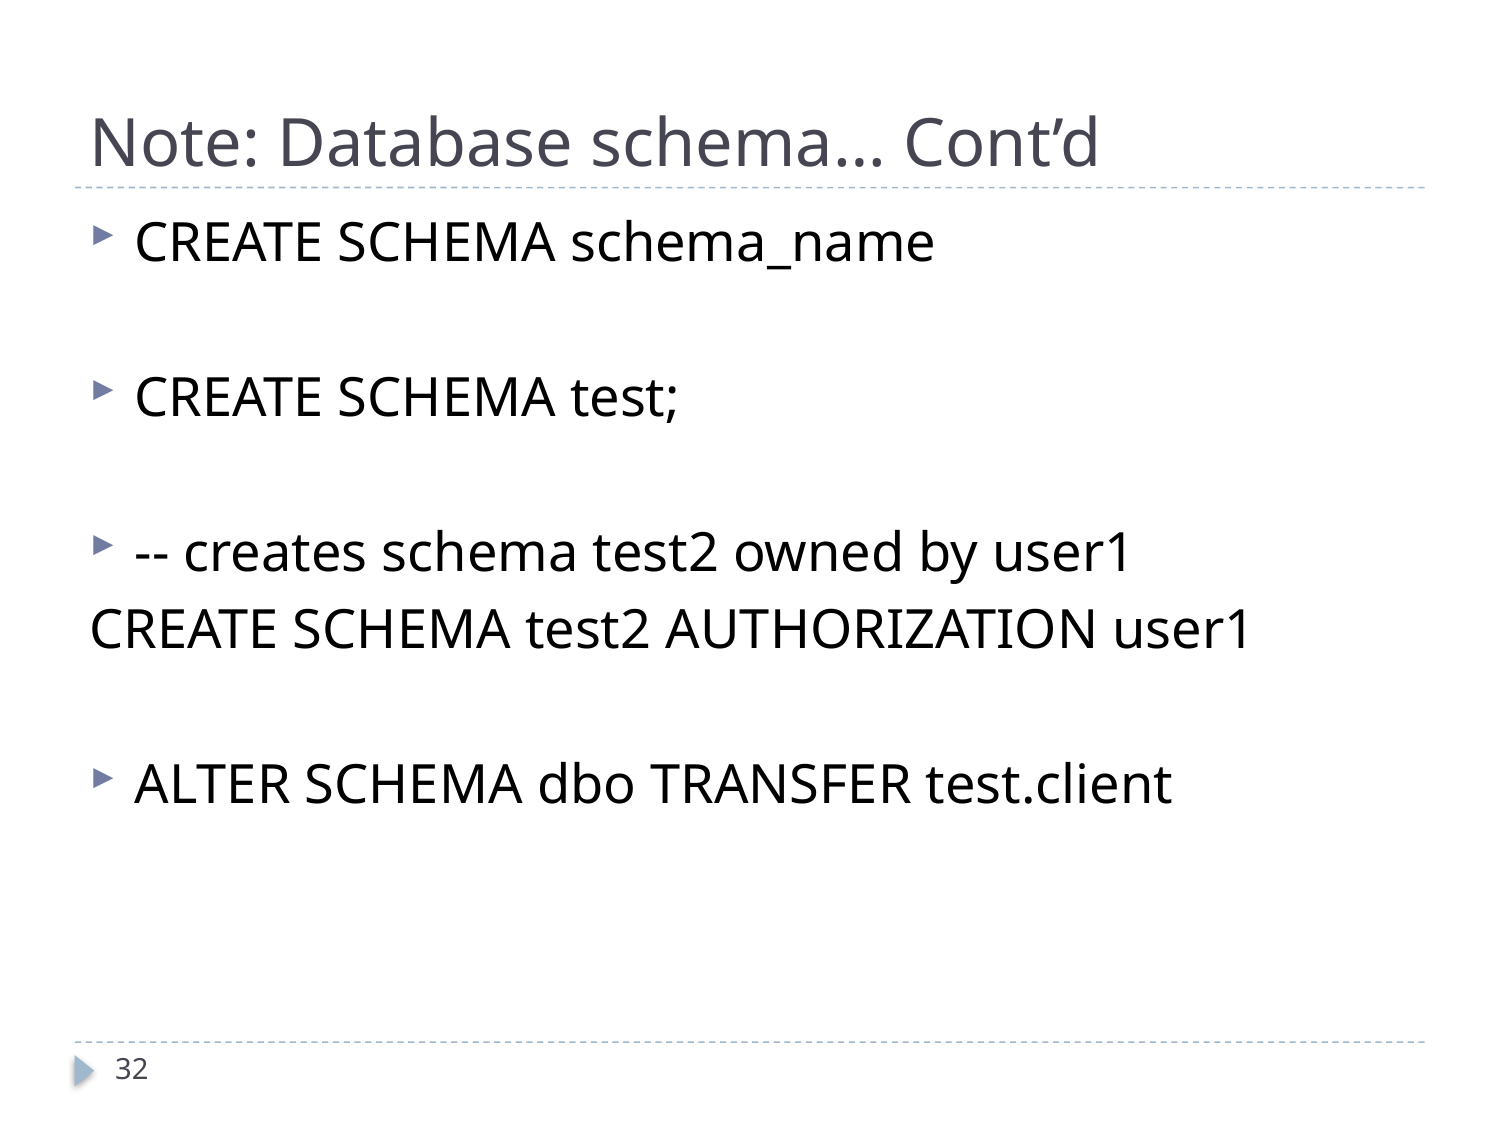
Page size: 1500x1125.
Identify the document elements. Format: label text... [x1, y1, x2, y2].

slide_number 32 [100, 1042, 426, 1103]
list CREATE SCHEMA schema_name CREATE SCHEMA test; -- creates schema test2 owned by user1 CREATE SCHEMA test2 AUTHORIZATION user1 ALTER SCHEMA dbo TRANSFER test.client [75, 200, 1425, 1010]
title Note: Database schema… Cont’d [75, 24, 1425, 188]
